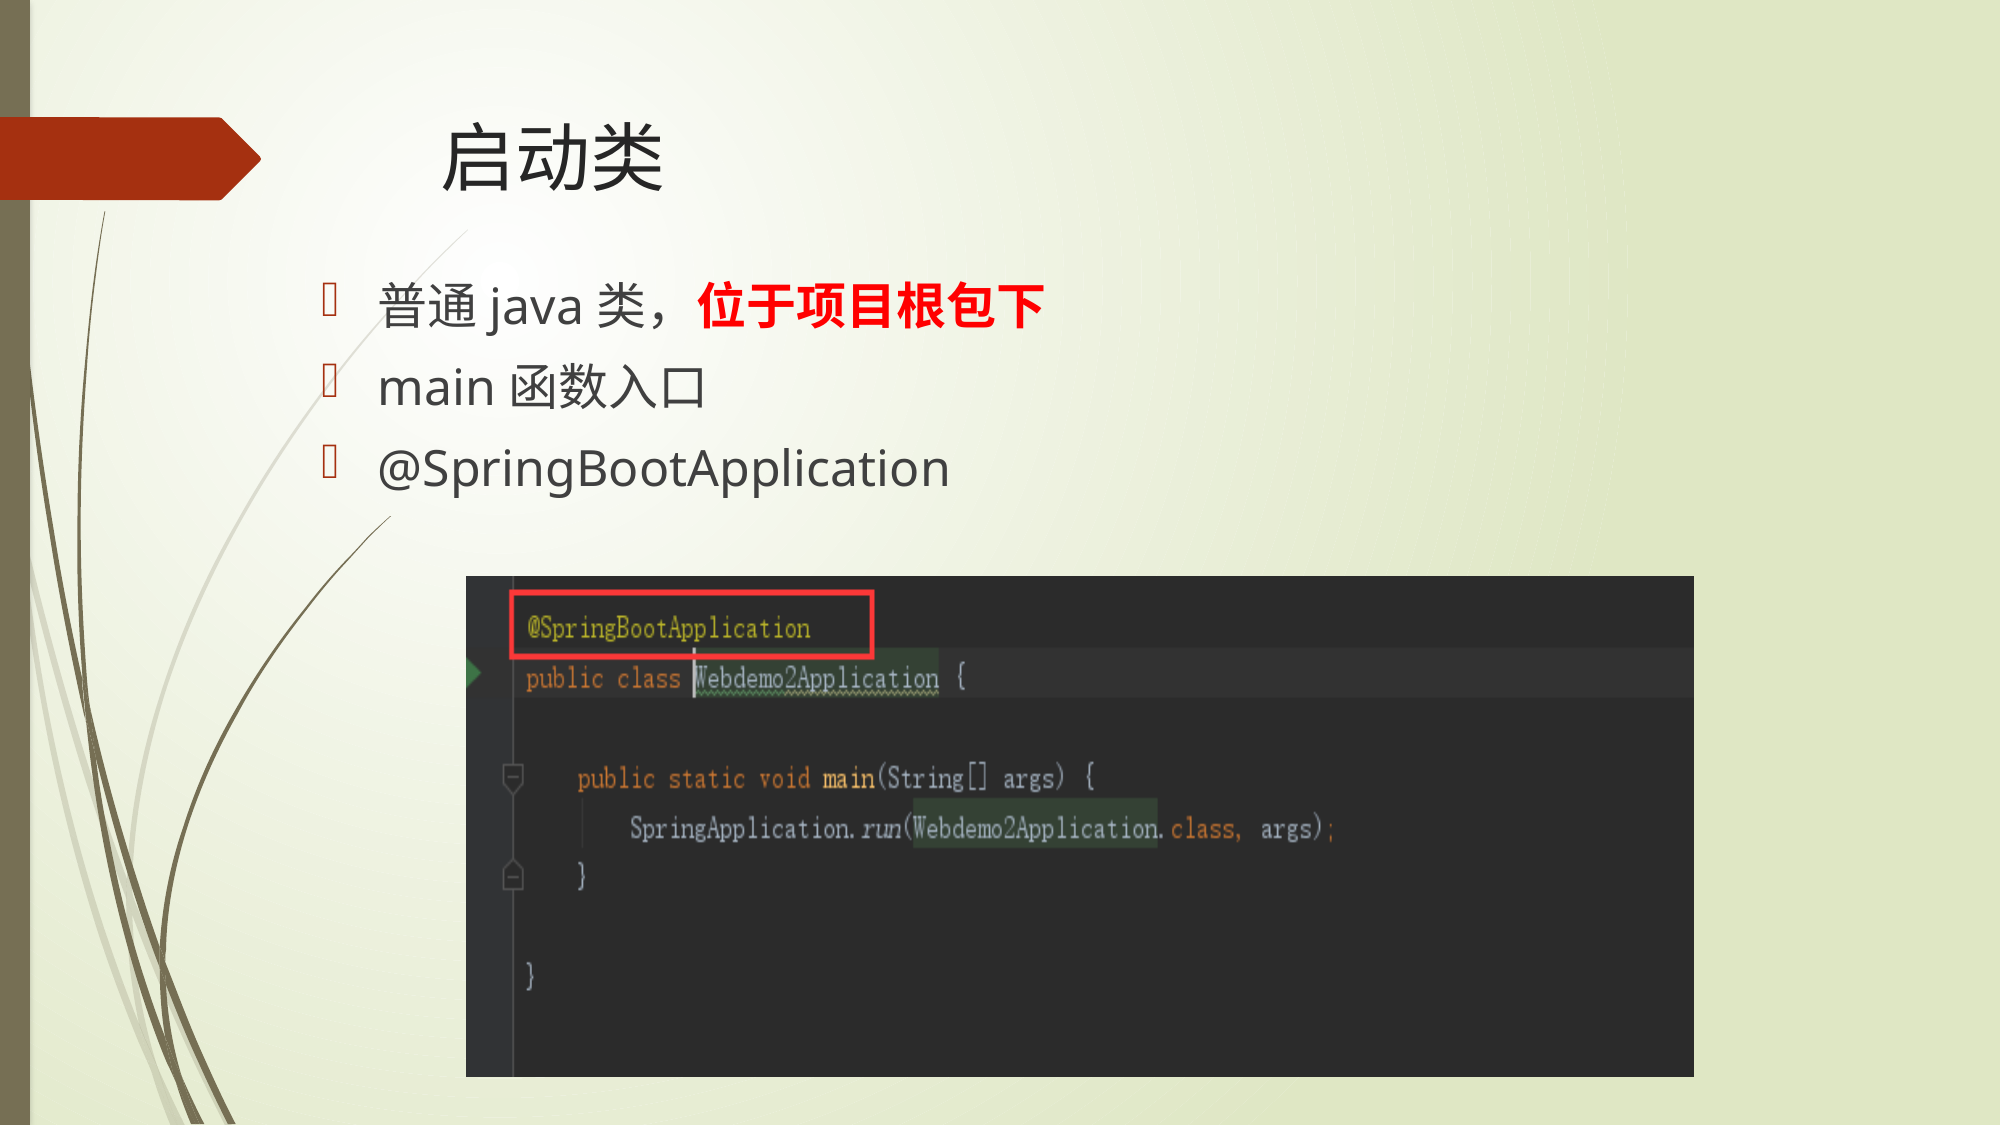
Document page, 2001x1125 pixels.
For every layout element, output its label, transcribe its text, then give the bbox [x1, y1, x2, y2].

picture [466, 576, 1694, 1077]
title 启动类 [425, 102, 1888, 267]
list 普通java类，位于项目根包下 main函数入口 @SpringBootApplication [306, 267, 1888, 887]
